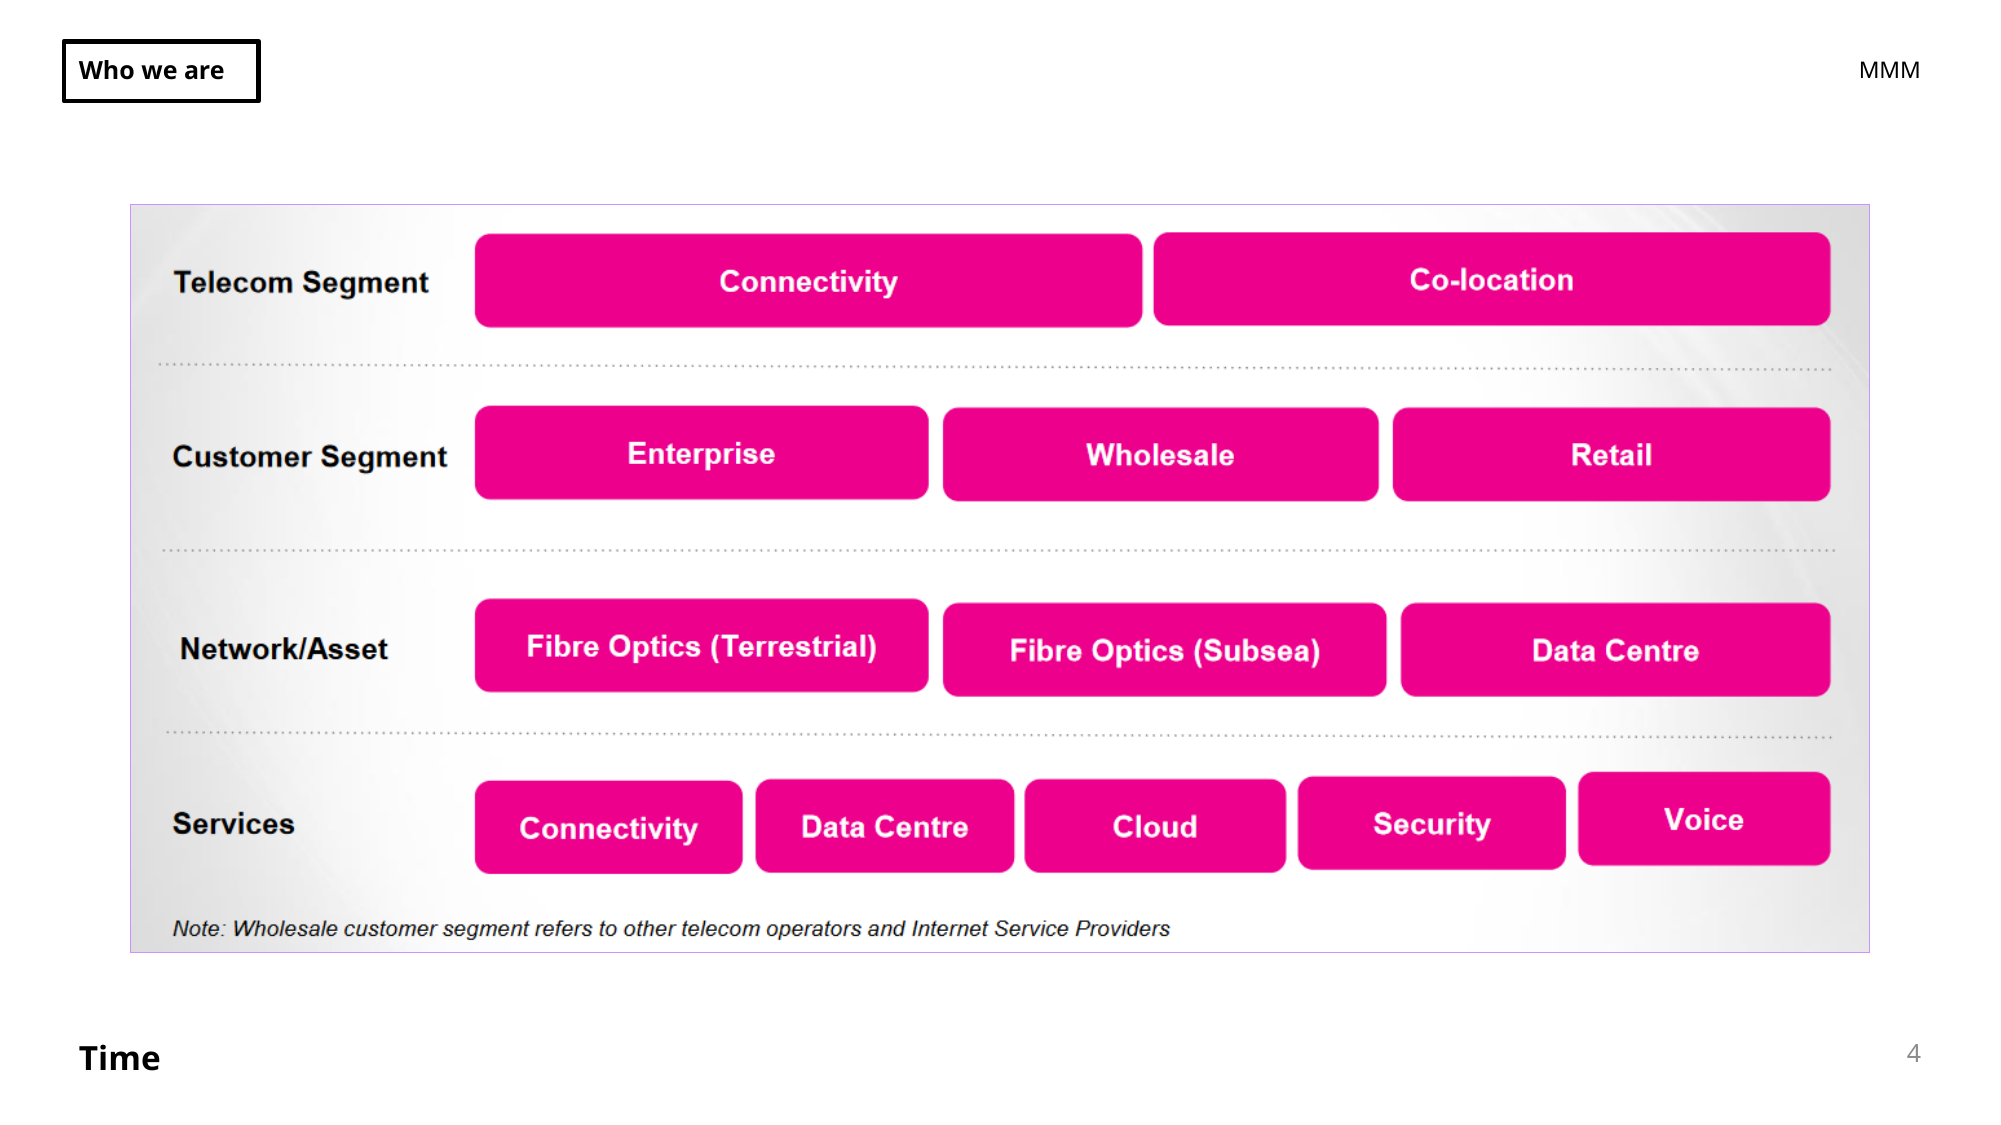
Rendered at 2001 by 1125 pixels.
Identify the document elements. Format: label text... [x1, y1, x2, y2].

slide_number 4 [1486, 1024, 1937, 1085]
list MMM [1099, 41, 1936, 102]
picture [130, 204, 1870, 953]
list Who we are [62, 39, 261, 103]
